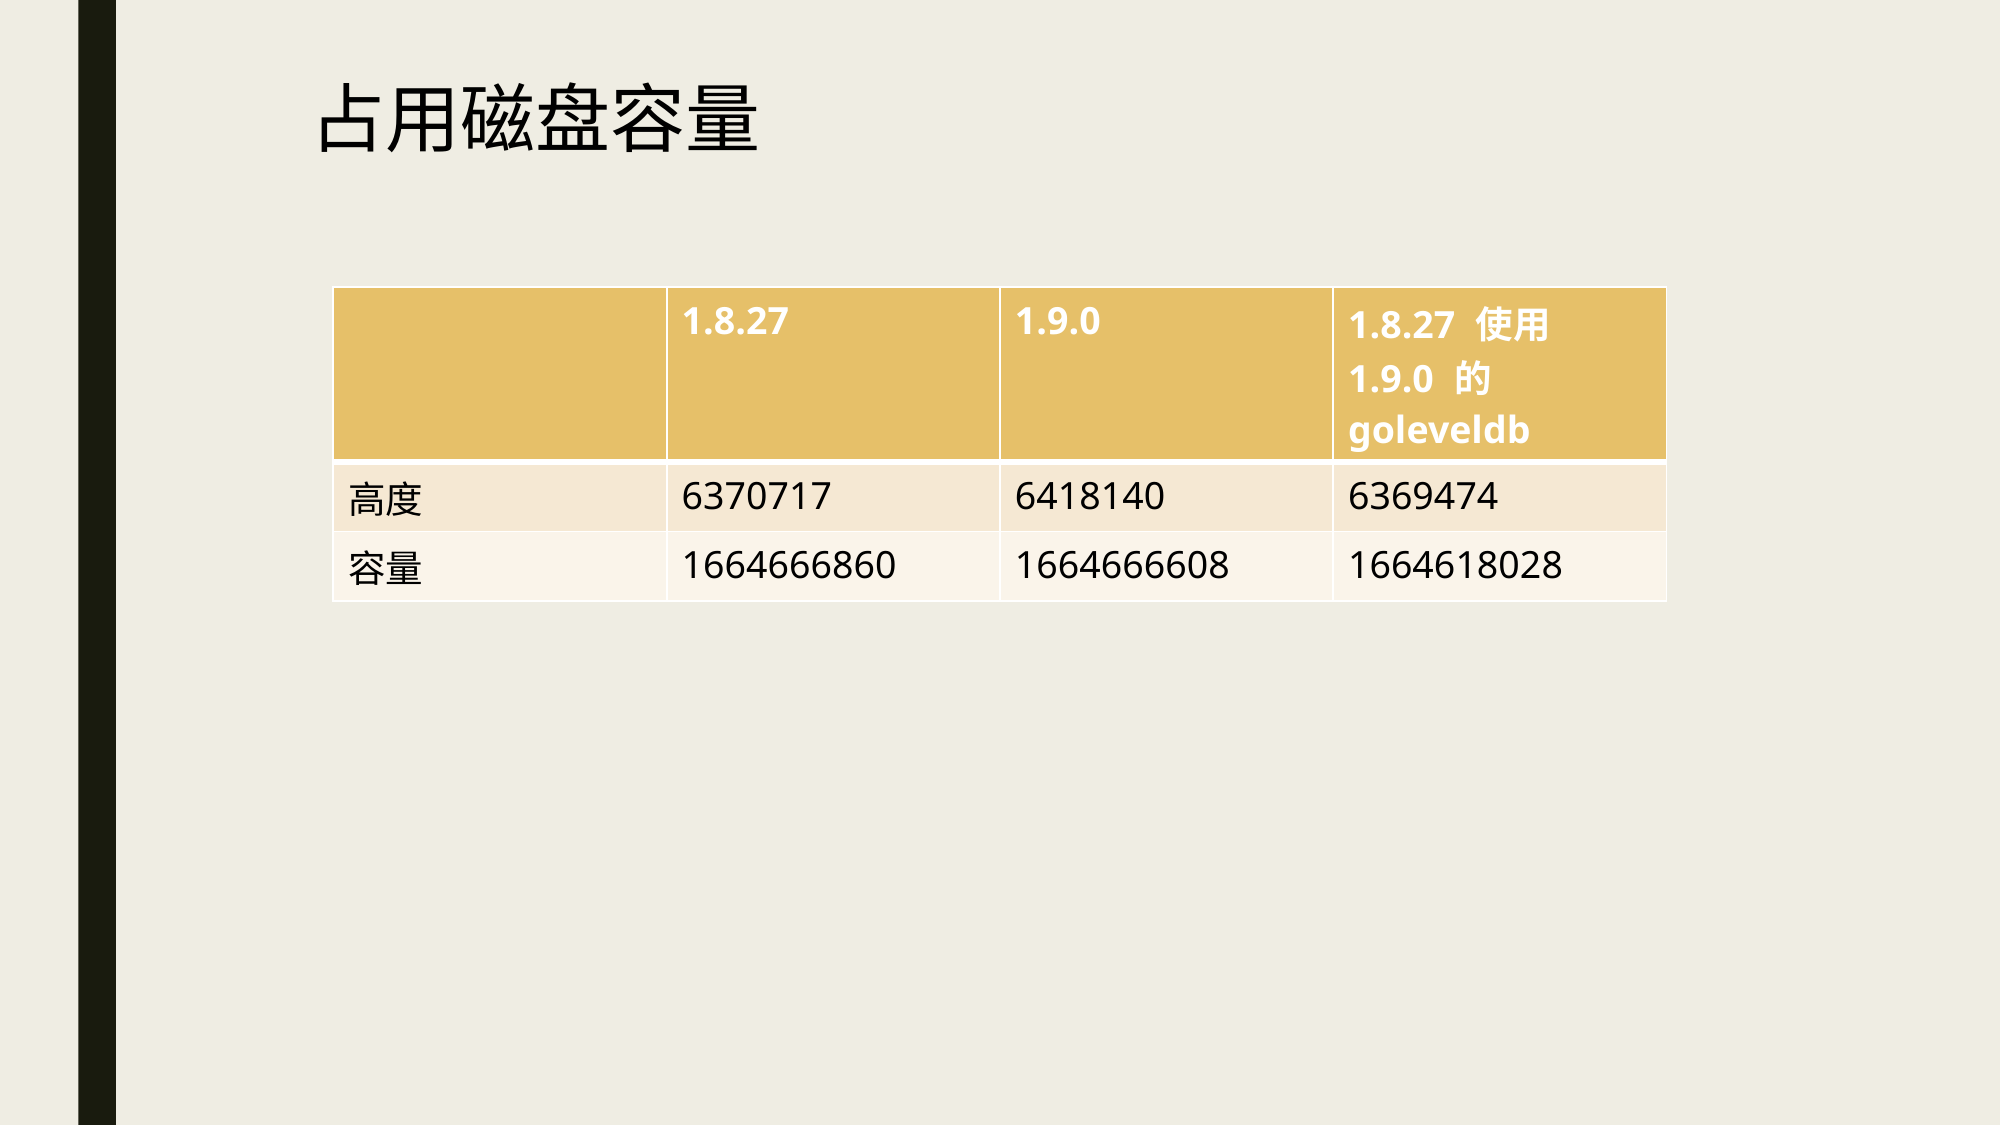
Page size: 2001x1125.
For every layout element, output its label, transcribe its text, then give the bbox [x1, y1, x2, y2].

table_header [334, 288, 666, 459]
text_box 占用磁盘容量 [295, 64, 1346, 169]
table_cell 6418140 [1001, 465, 1332, 531]
table_header 1.9.0 [1001, 288, 1332, 459]
table_cell 1664666860 [668, 532, 999, 600]
table_header 1.8.27 使用 1.9.0 的goleveldb [1334, 288, 1666, 459]
table_cell 容量 [334, 532, 666, 600]
table_cell 高度 [334, 465, 666, 531]
table_cell 1664666608 [1001, 532, 1332, 600]
table_header 1.8.27 [668, 288, 999, 459]
table_cell 6369474 [1334, 465, 1666, 531]
table_cell 6370717 [668, 465, 999, 531]
table_cell 1664618028 [1334, 532, 1666, 600]
